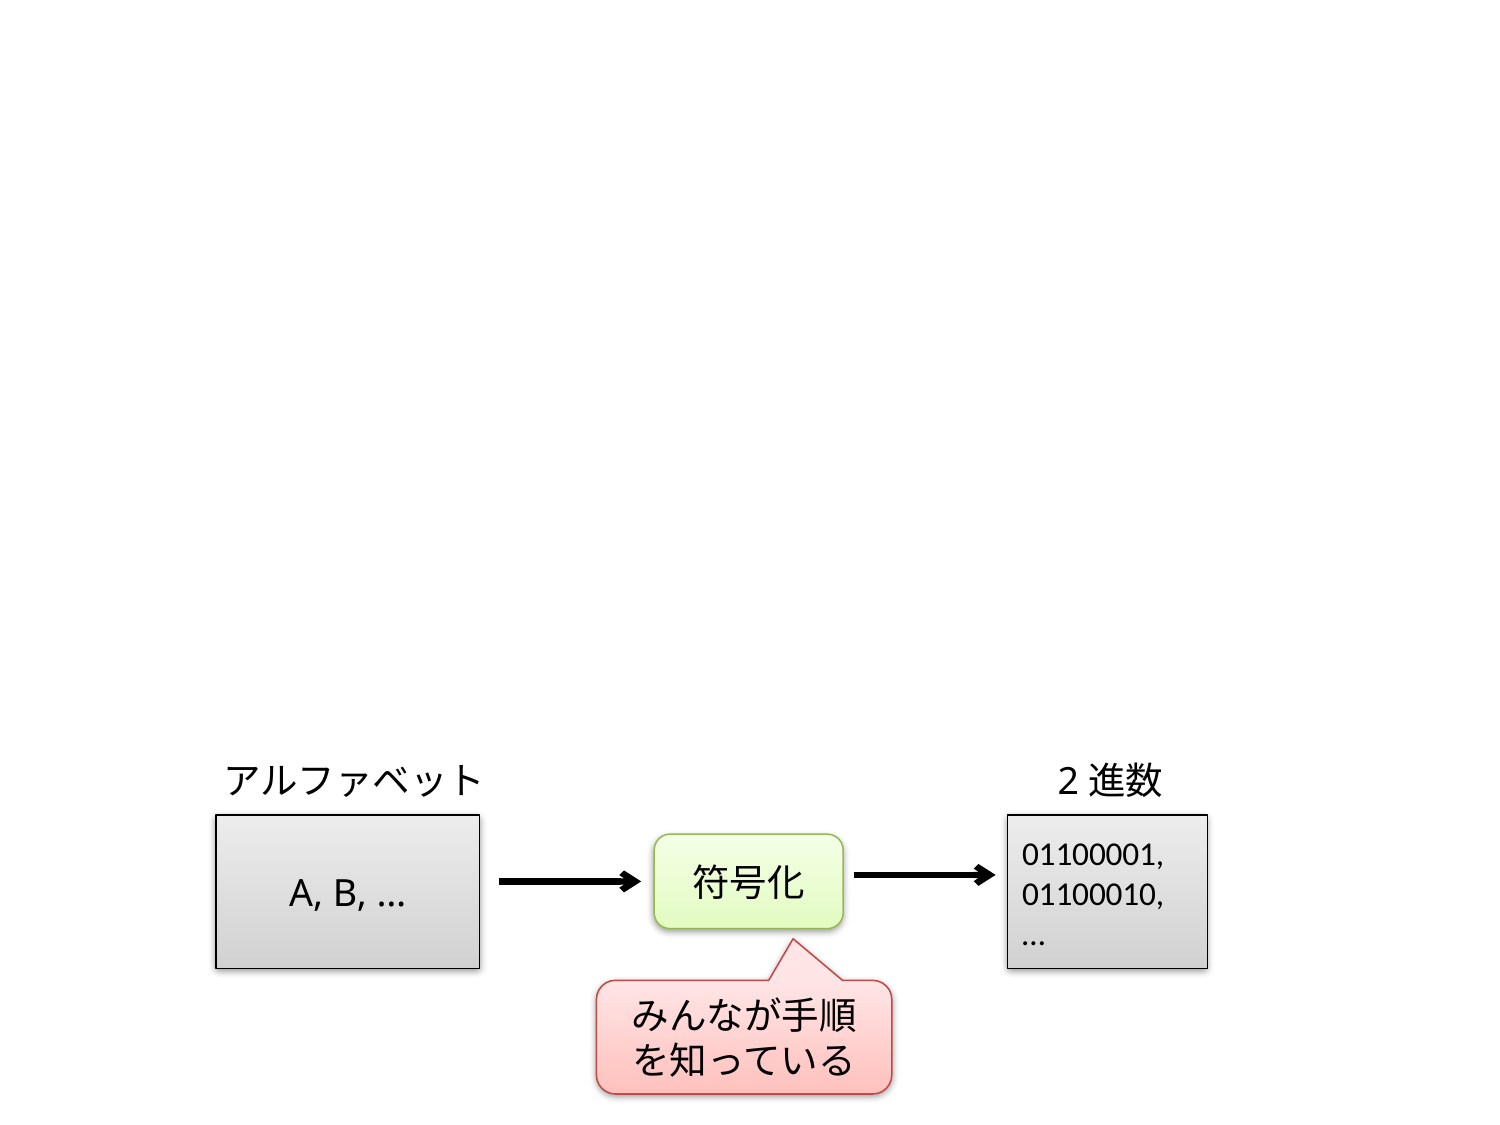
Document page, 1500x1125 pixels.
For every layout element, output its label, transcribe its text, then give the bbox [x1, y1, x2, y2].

text_box A, B, … [215, 814, 480, 969]
text_box 符号化 [653, 833, 844, 930]
text_box アルファベット [208, 749, 501, 810]
text_box 2進数 [1042, 749, 1178, 810]
text_box みんなが手順を知っている [595, 937, 893, 1095]
text_box 01100001, 01100010, … [1007, 814, 1208, 969]
